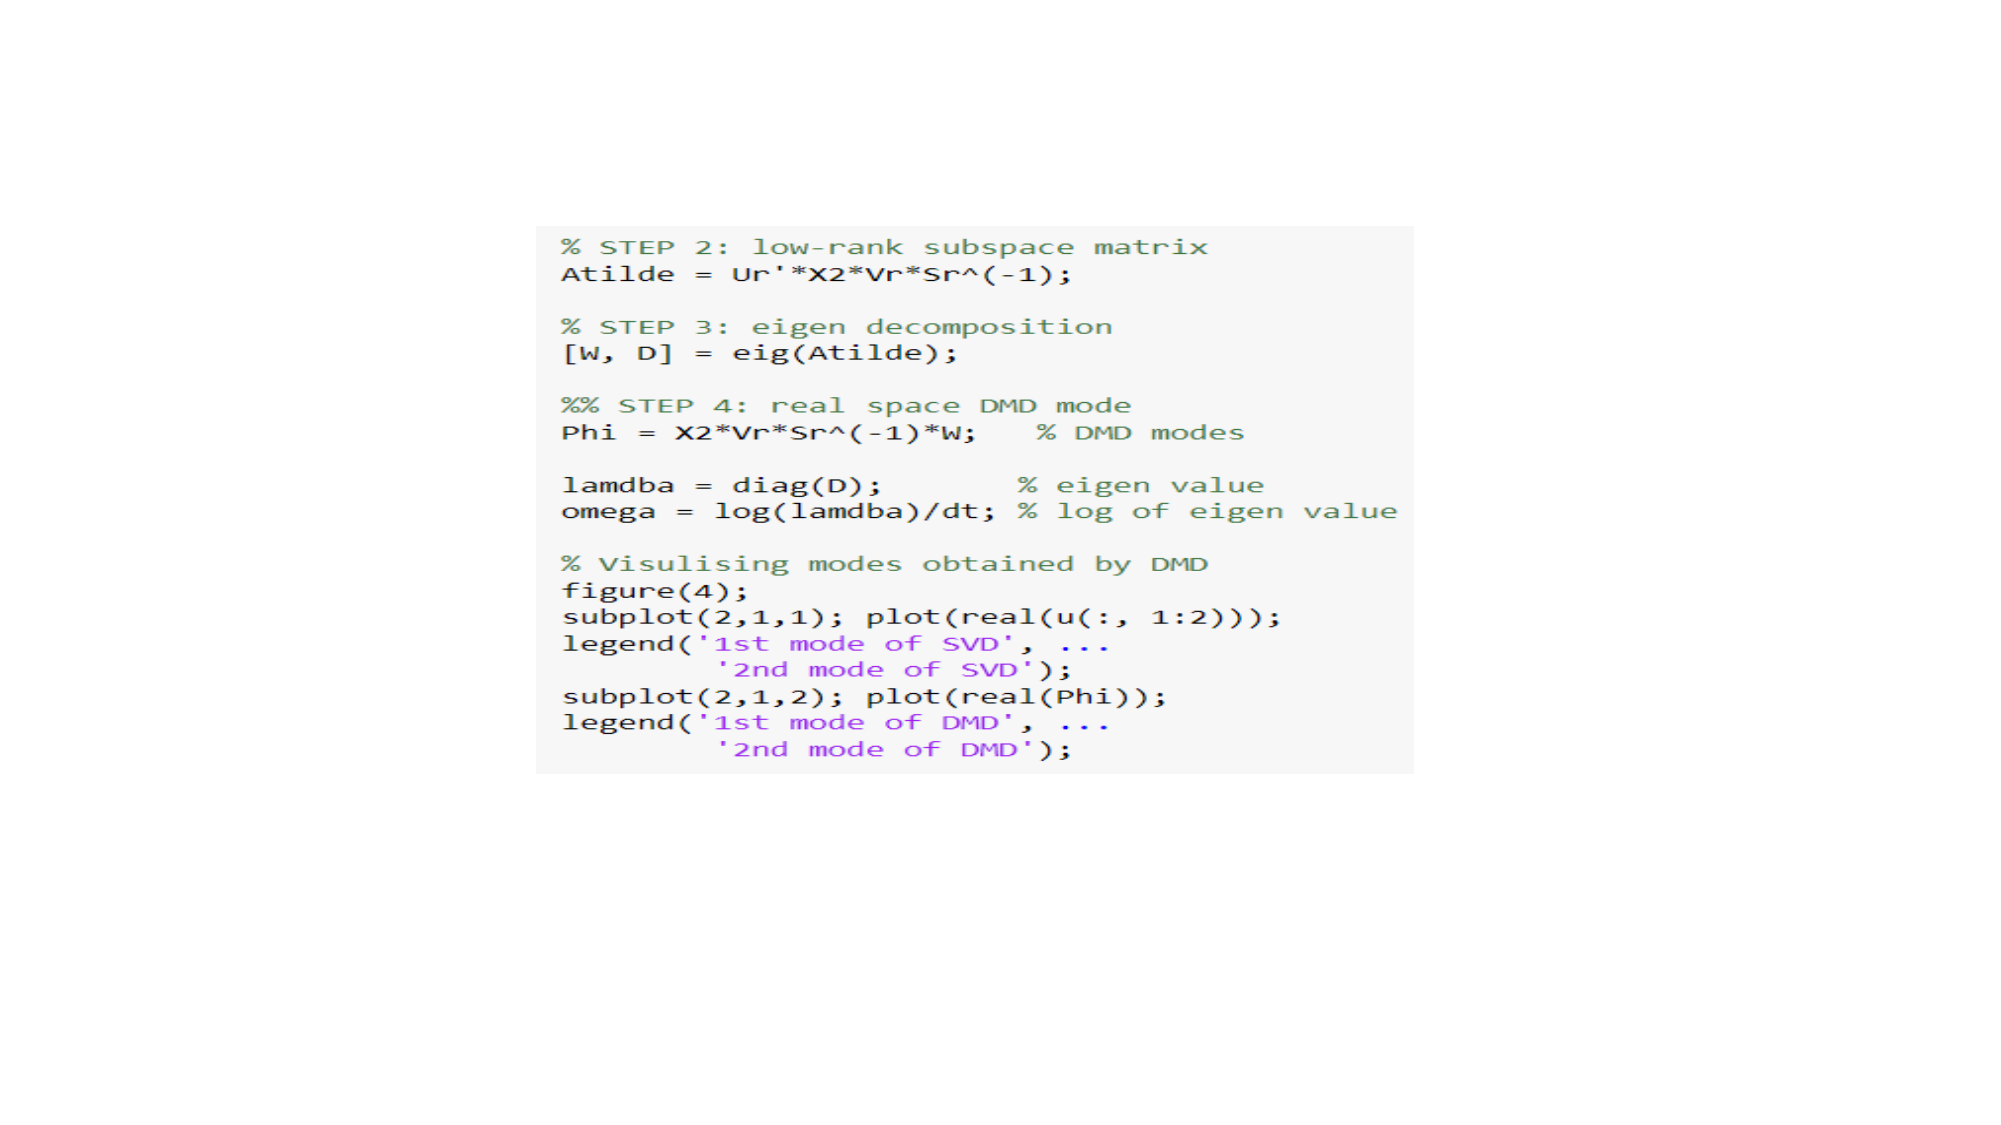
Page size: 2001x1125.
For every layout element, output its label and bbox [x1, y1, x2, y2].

picture [536, 226, 1414, 774]
